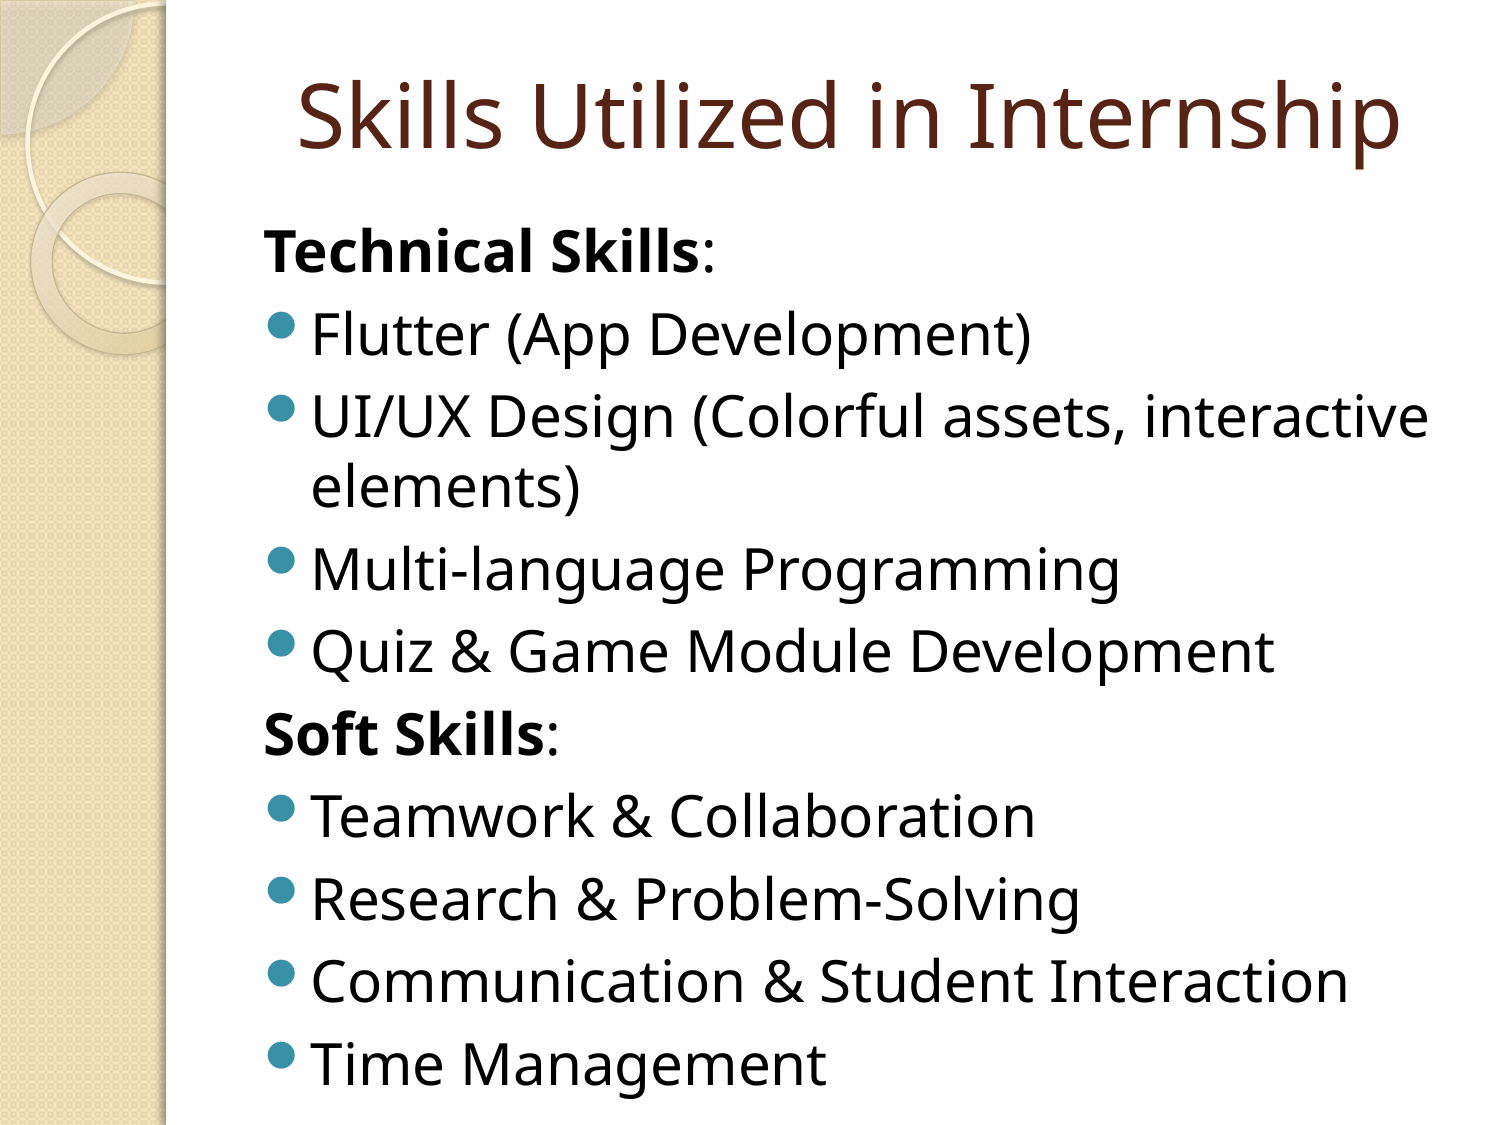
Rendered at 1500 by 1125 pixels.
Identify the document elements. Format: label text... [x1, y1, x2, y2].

list Technical Skills: Flutter (App Development) UI/UX Design (Colorful assets, interactive elements) Multi-language Programming Quiz & Game Module Development Soft Skills: Teamwork & Collaboration Research & Problem-Solving Communication & Student Interaction Time Management [235, 206, 1466, 1038]
title Skills Utilized in Internship [235, 19, 1466, 206]
